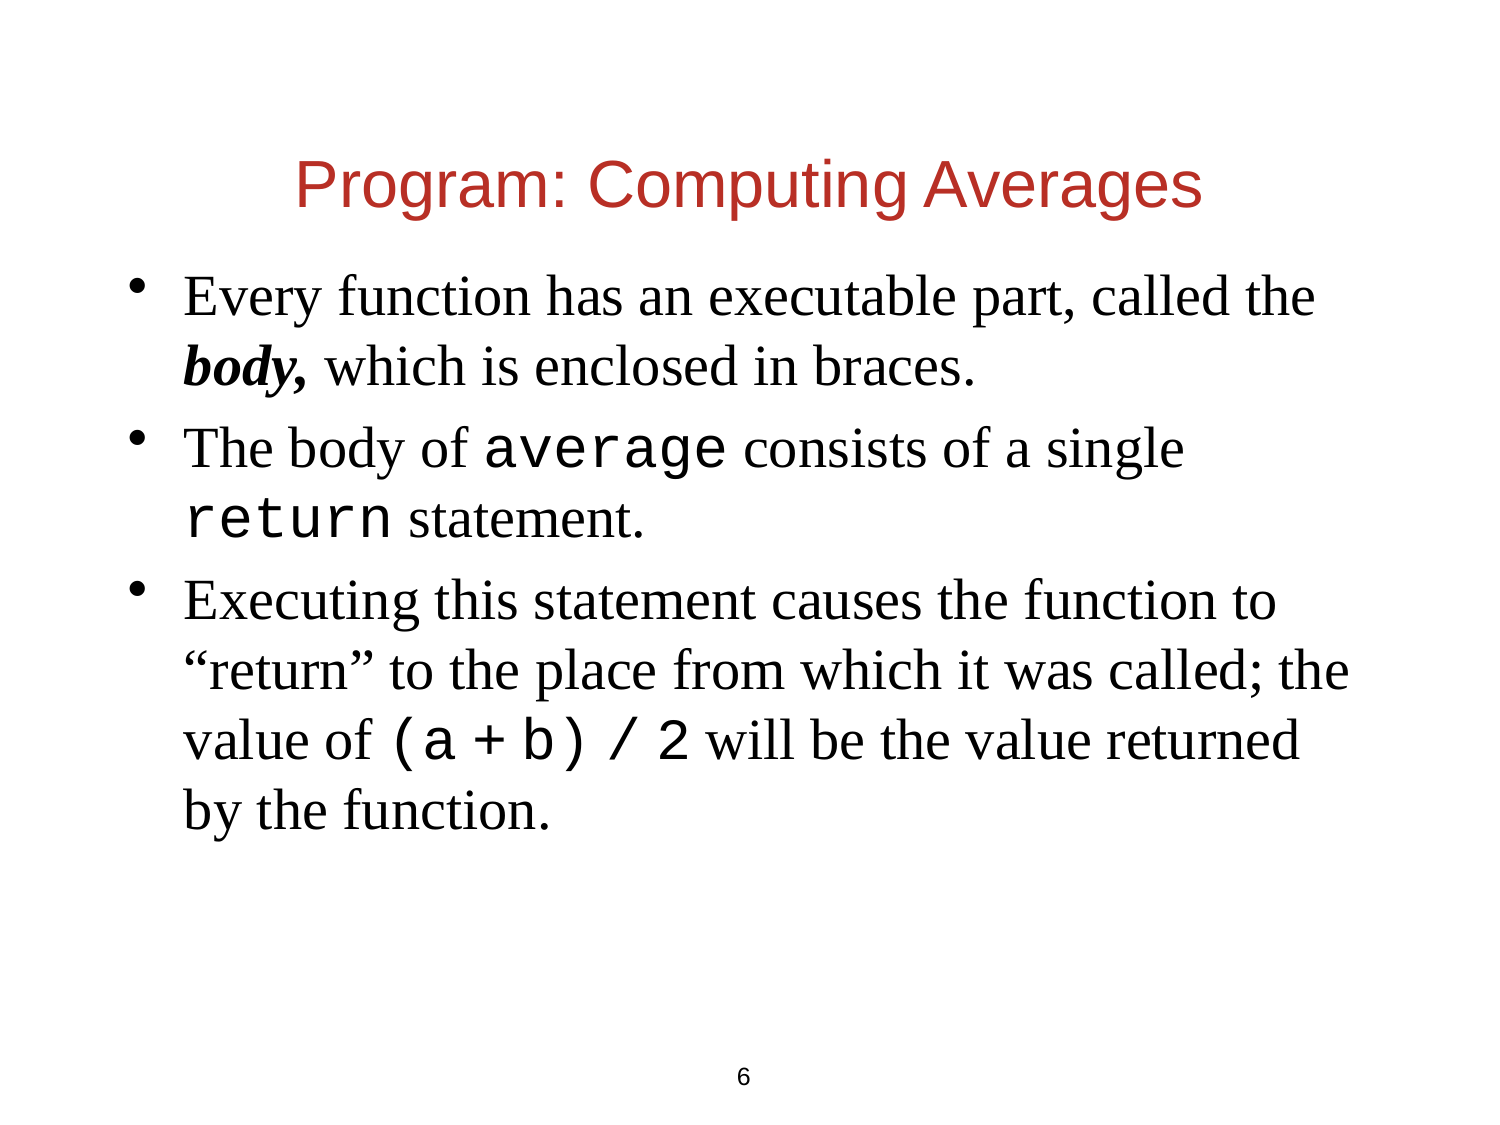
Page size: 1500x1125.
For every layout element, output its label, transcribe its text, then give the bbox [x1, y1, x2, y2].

list Every function has an executable part, called the body, which is enclosed in braces. The body of average consists of a single return statement. Executing this statement causes the function to “return” to the place from which it was called; the value of (a + b) / 2 will be the value returned by the function. [112, 249, 1388, 1038]
slide_number 6 [687, 1049, 801, 1101]
title Program: Computing Averages [112, 125, 1388, 238]
